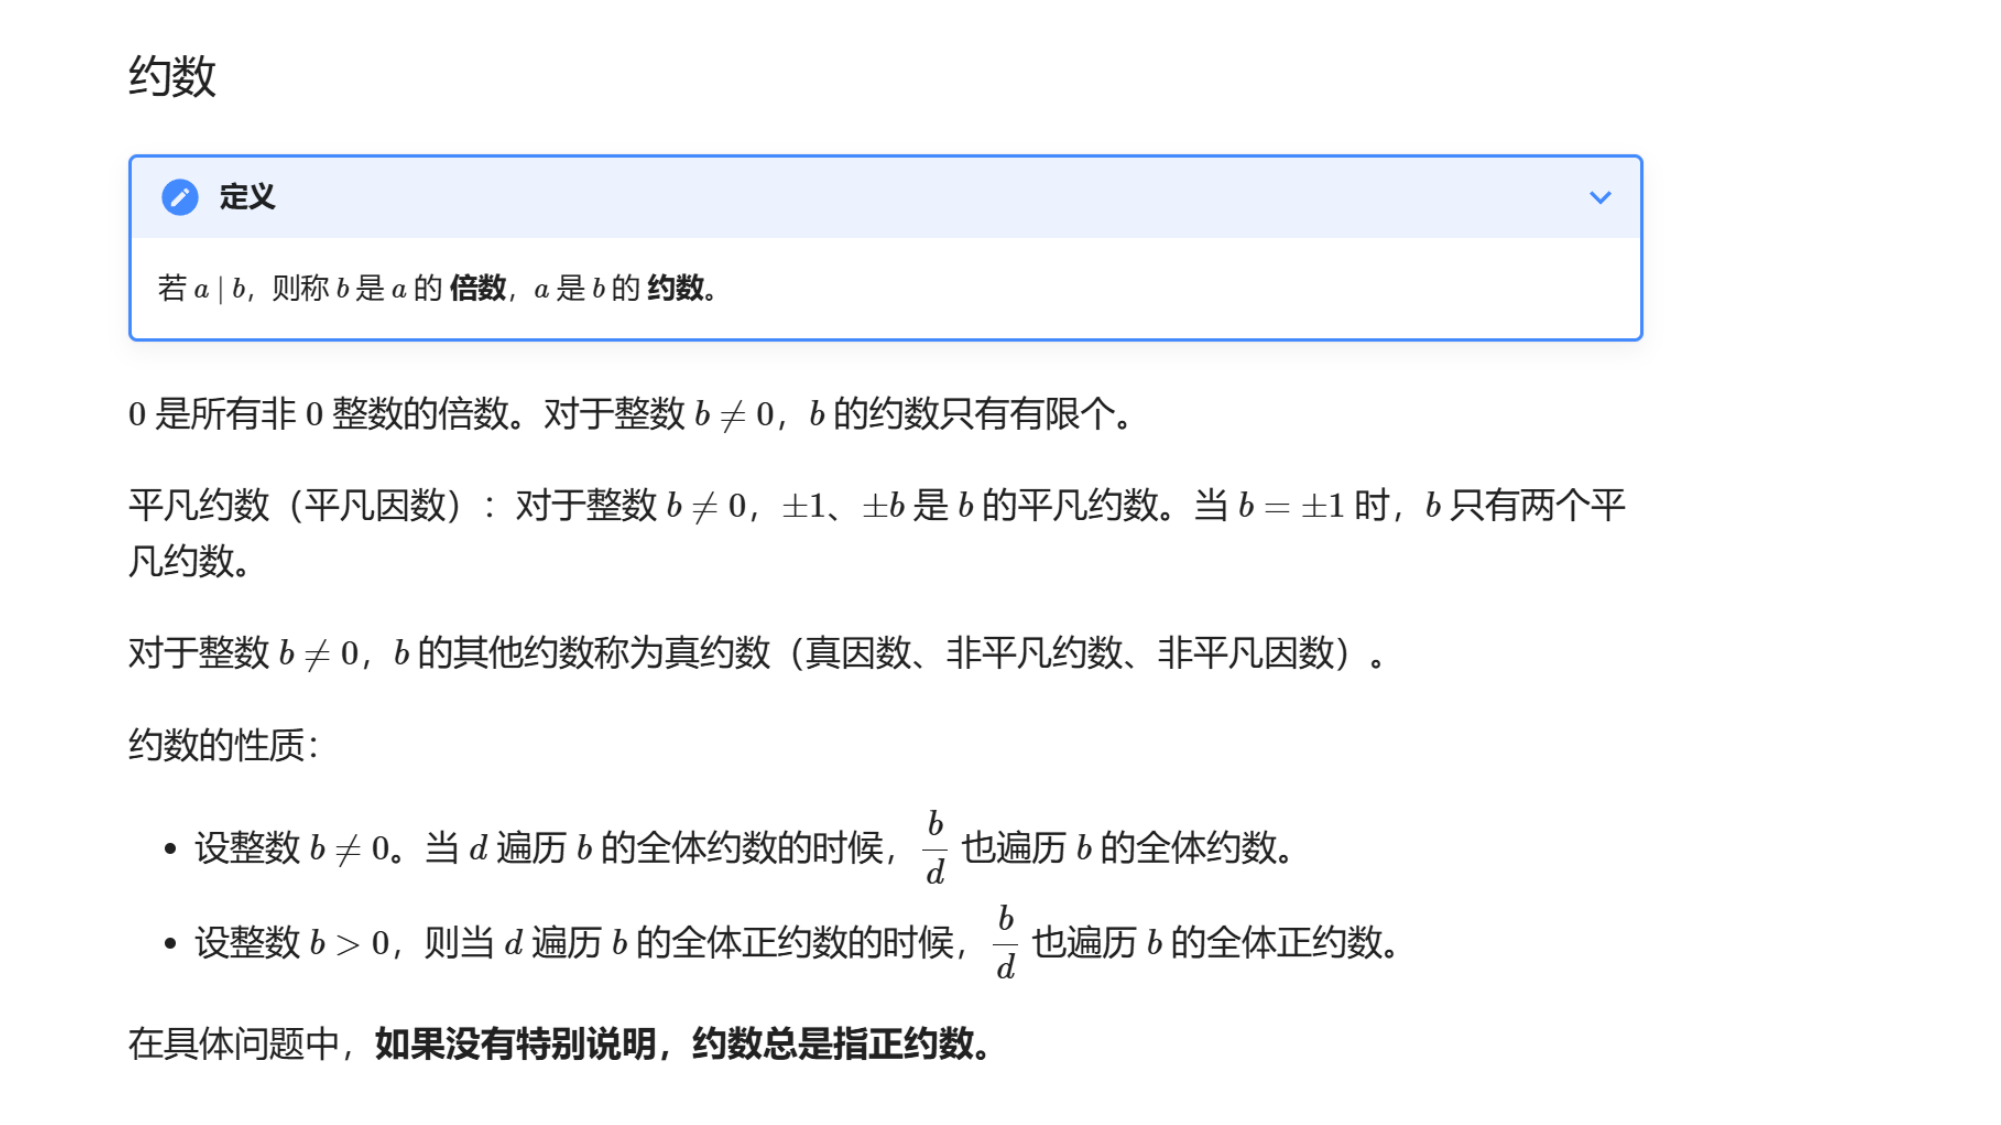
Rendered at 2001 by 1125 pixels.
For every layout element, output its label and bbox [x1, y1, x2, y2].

list [69, 0, 1692, 1125]
